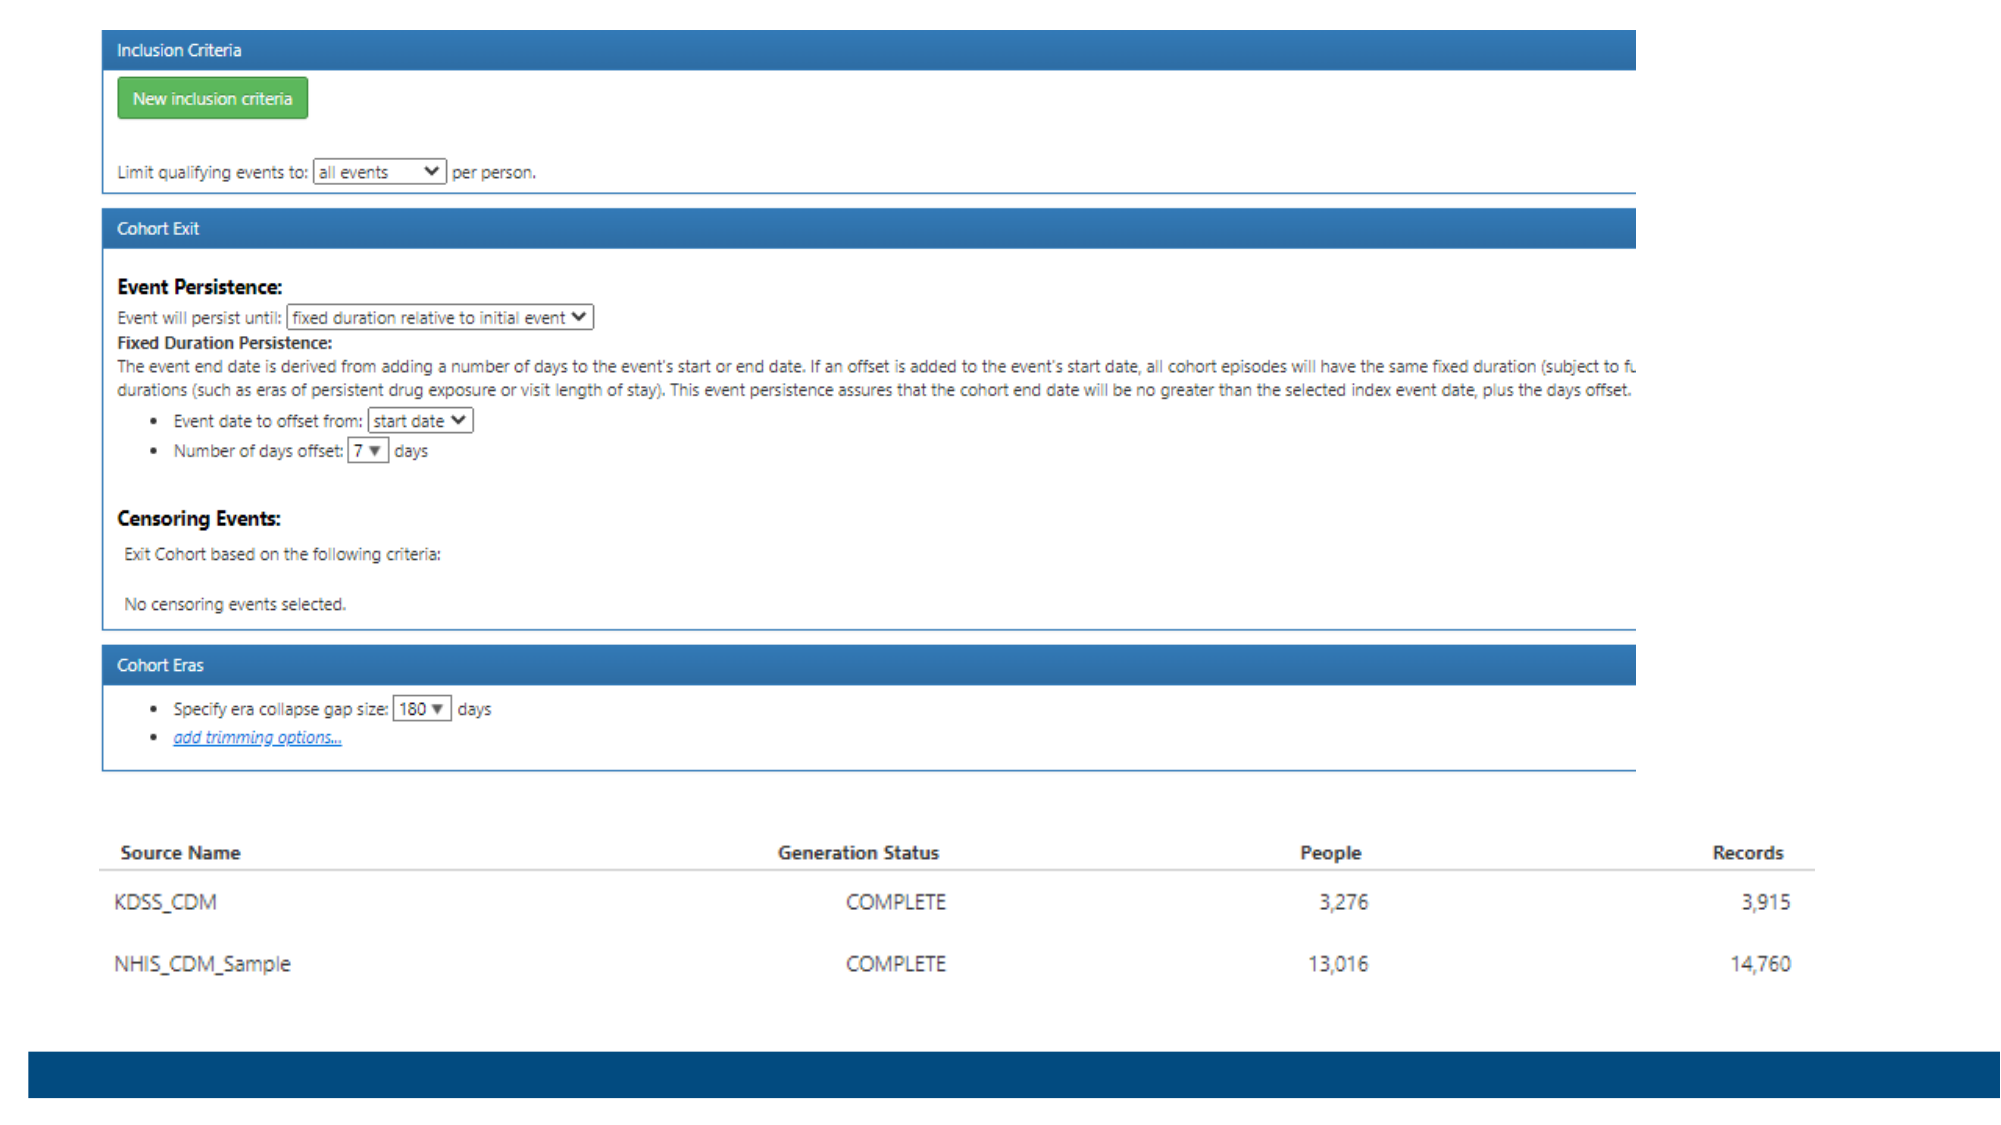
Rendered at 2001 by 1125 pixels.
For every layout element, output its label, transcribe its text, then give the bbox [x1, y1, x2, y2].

picture [99, 30, 1636, 778]
slide_number 17 [1412, 1042, 1863, 1103]
picture [99, 825, 1815, 995]
